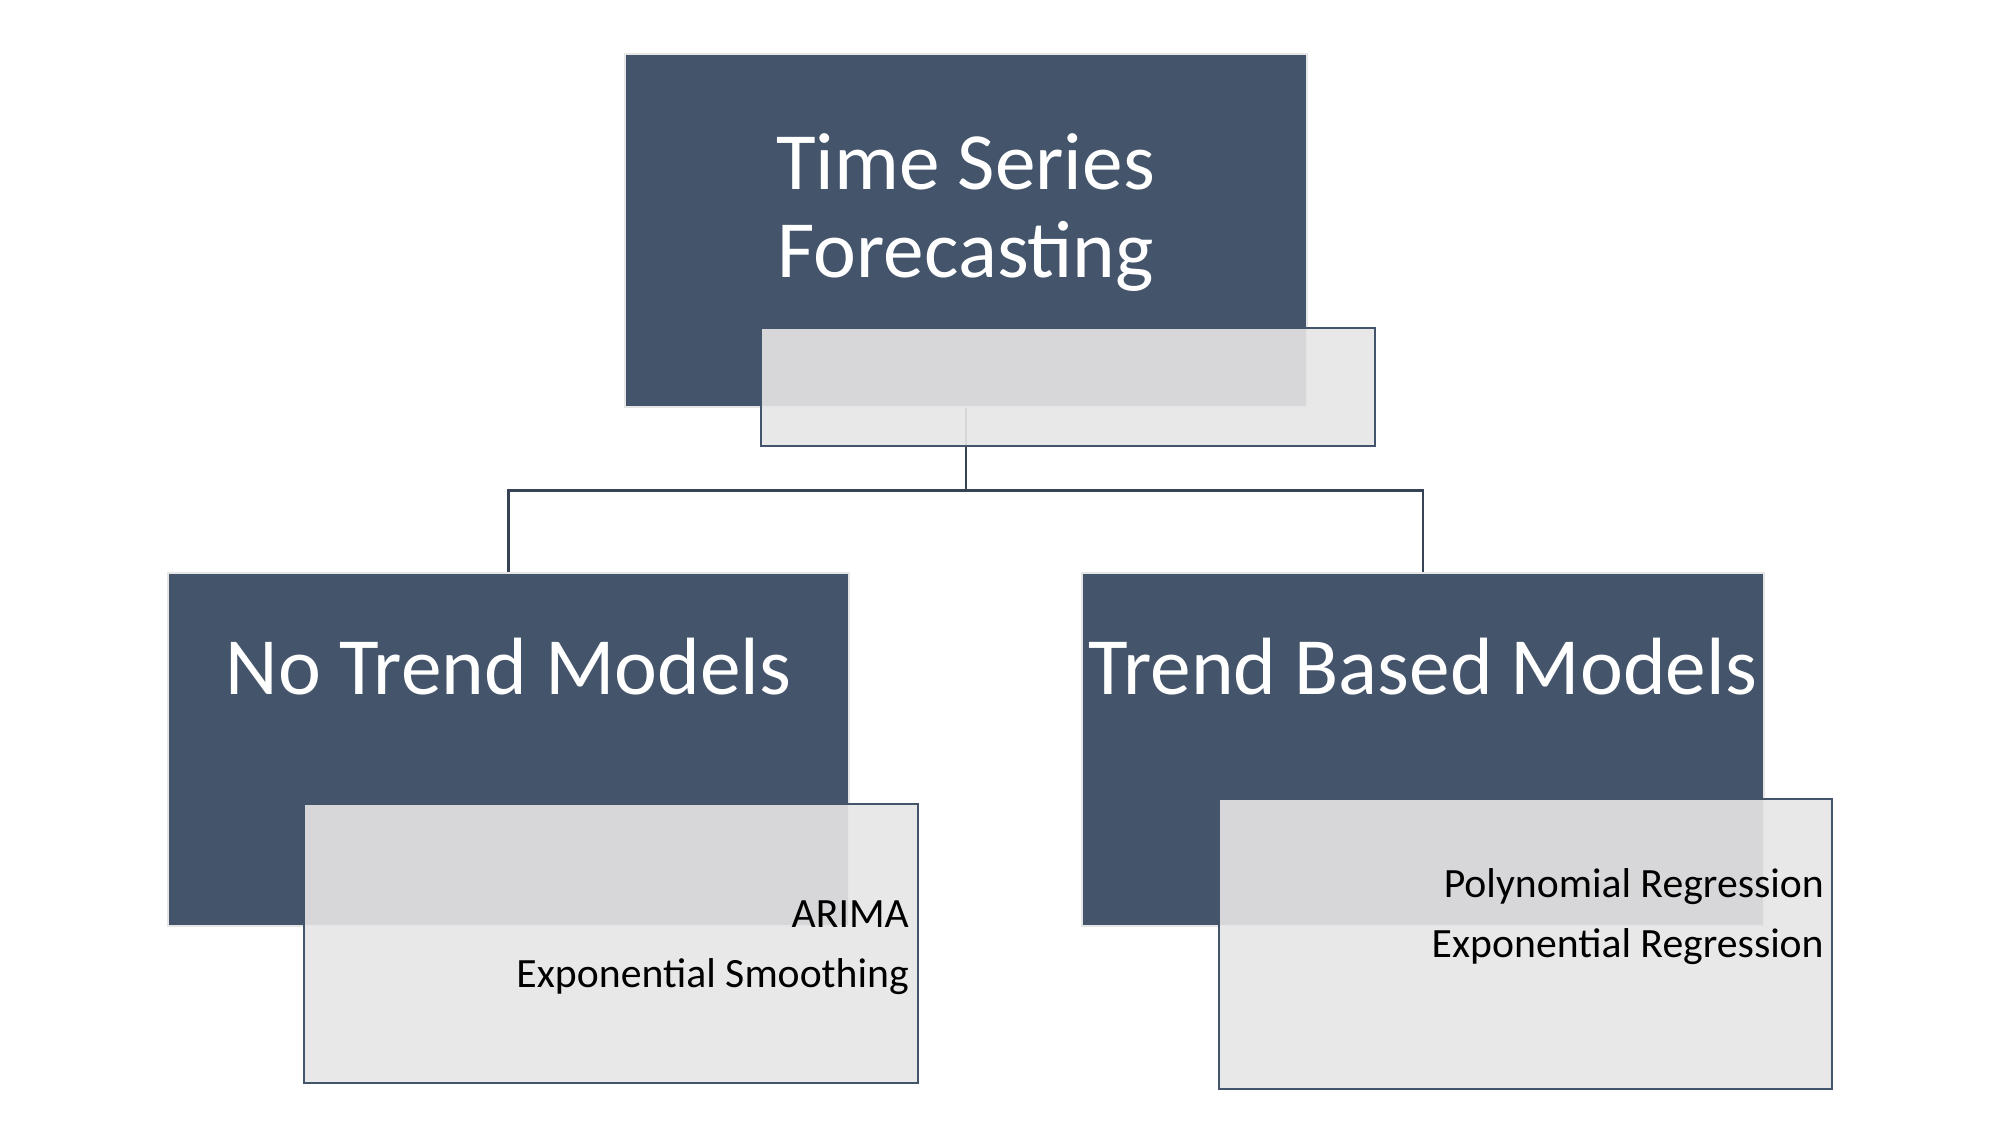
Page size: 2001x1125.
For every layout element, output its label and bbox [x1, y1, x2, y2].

list [137, 52, 1863, 1090]
